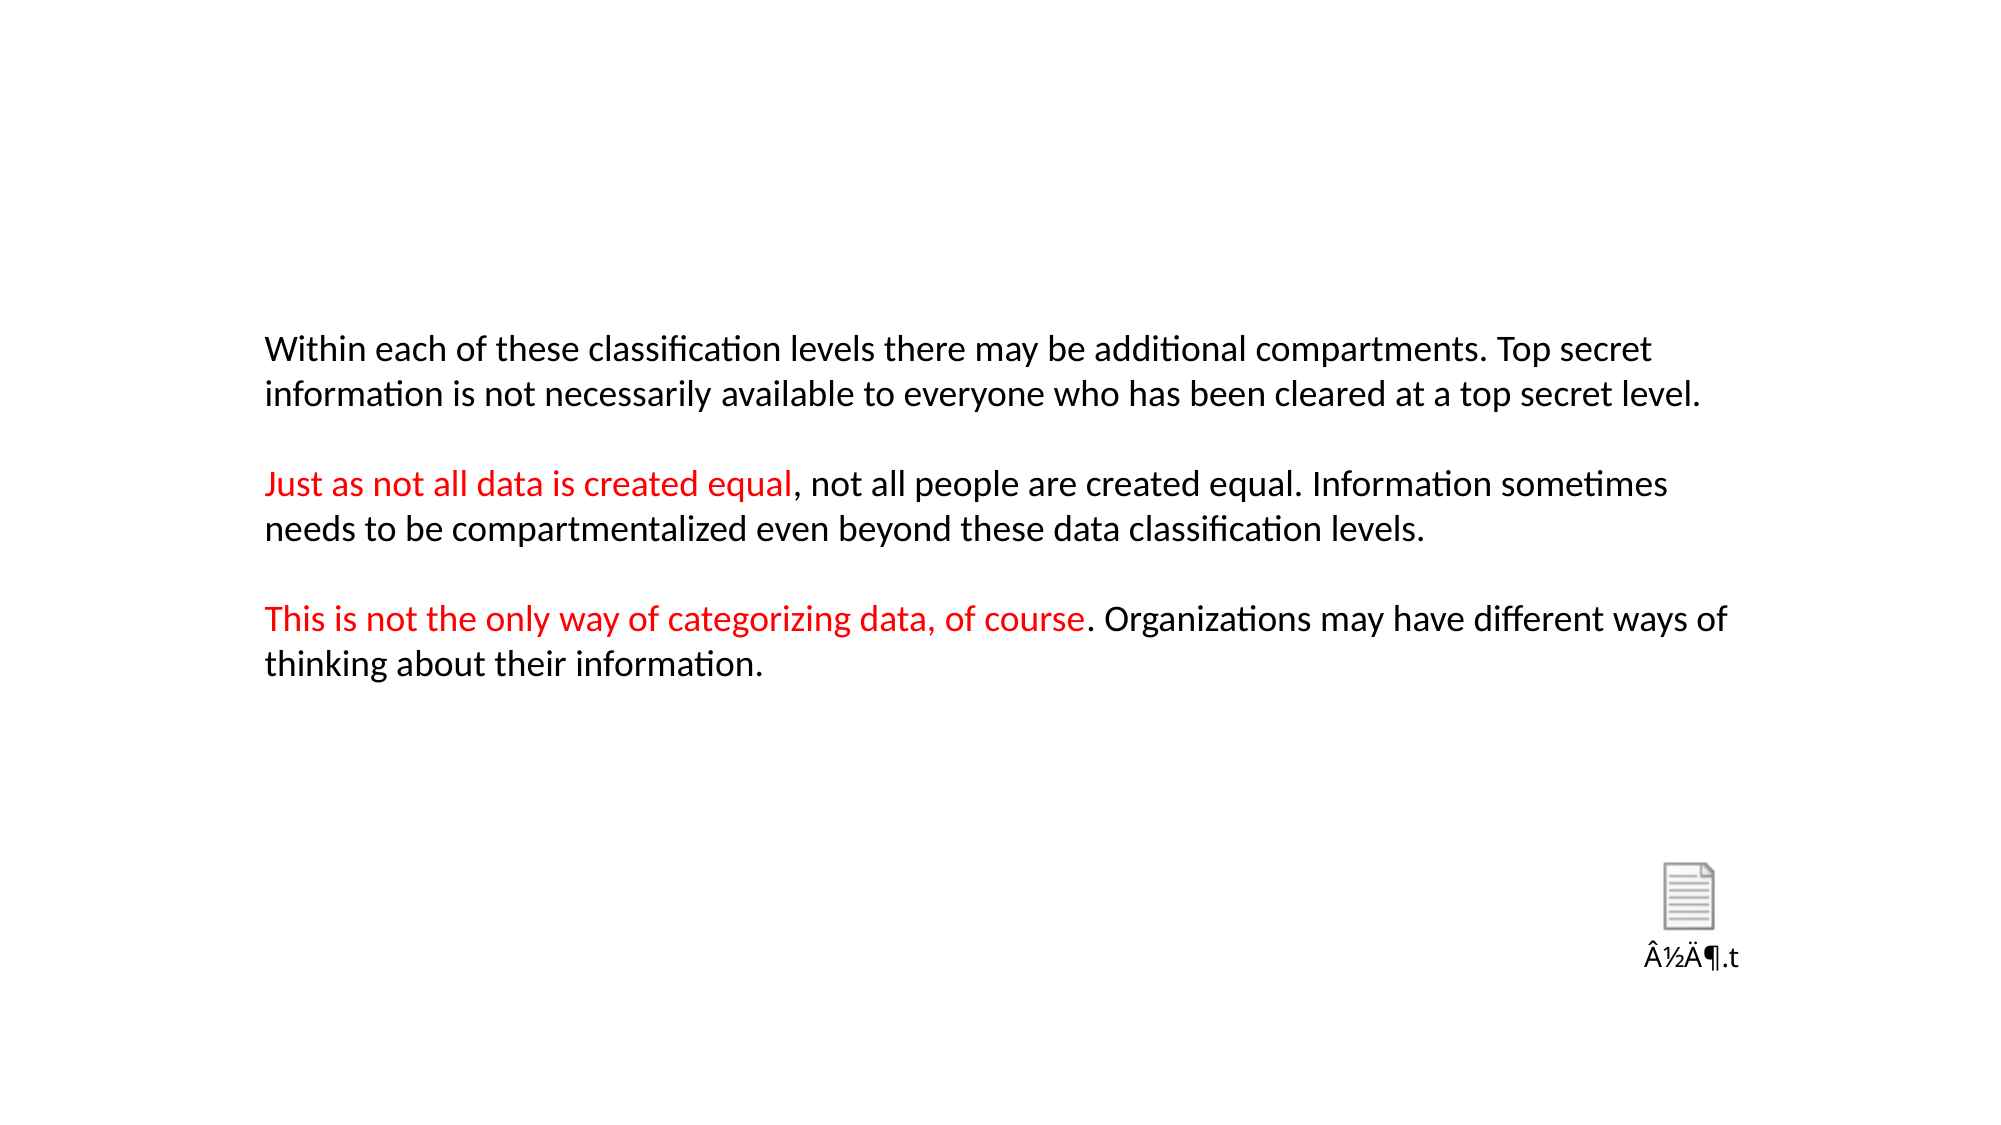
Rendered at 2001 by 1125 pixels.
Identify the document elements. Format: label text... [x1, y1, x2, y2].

text_box Within each of these classification levels there may be additional compartments. Top secret information is not necessarily available to everyone who has been cleared at a top secret level. Just as not all data is created equal, not all people are created equal. Information sometimes needs to be compartmentalized even beyond these data classification levels. This is not the only way of categorizing data, of course. Organizations may have different ways of thinking about their information. [249, 316, 1750, 692]
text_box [1629, 859, 1750, 985]
